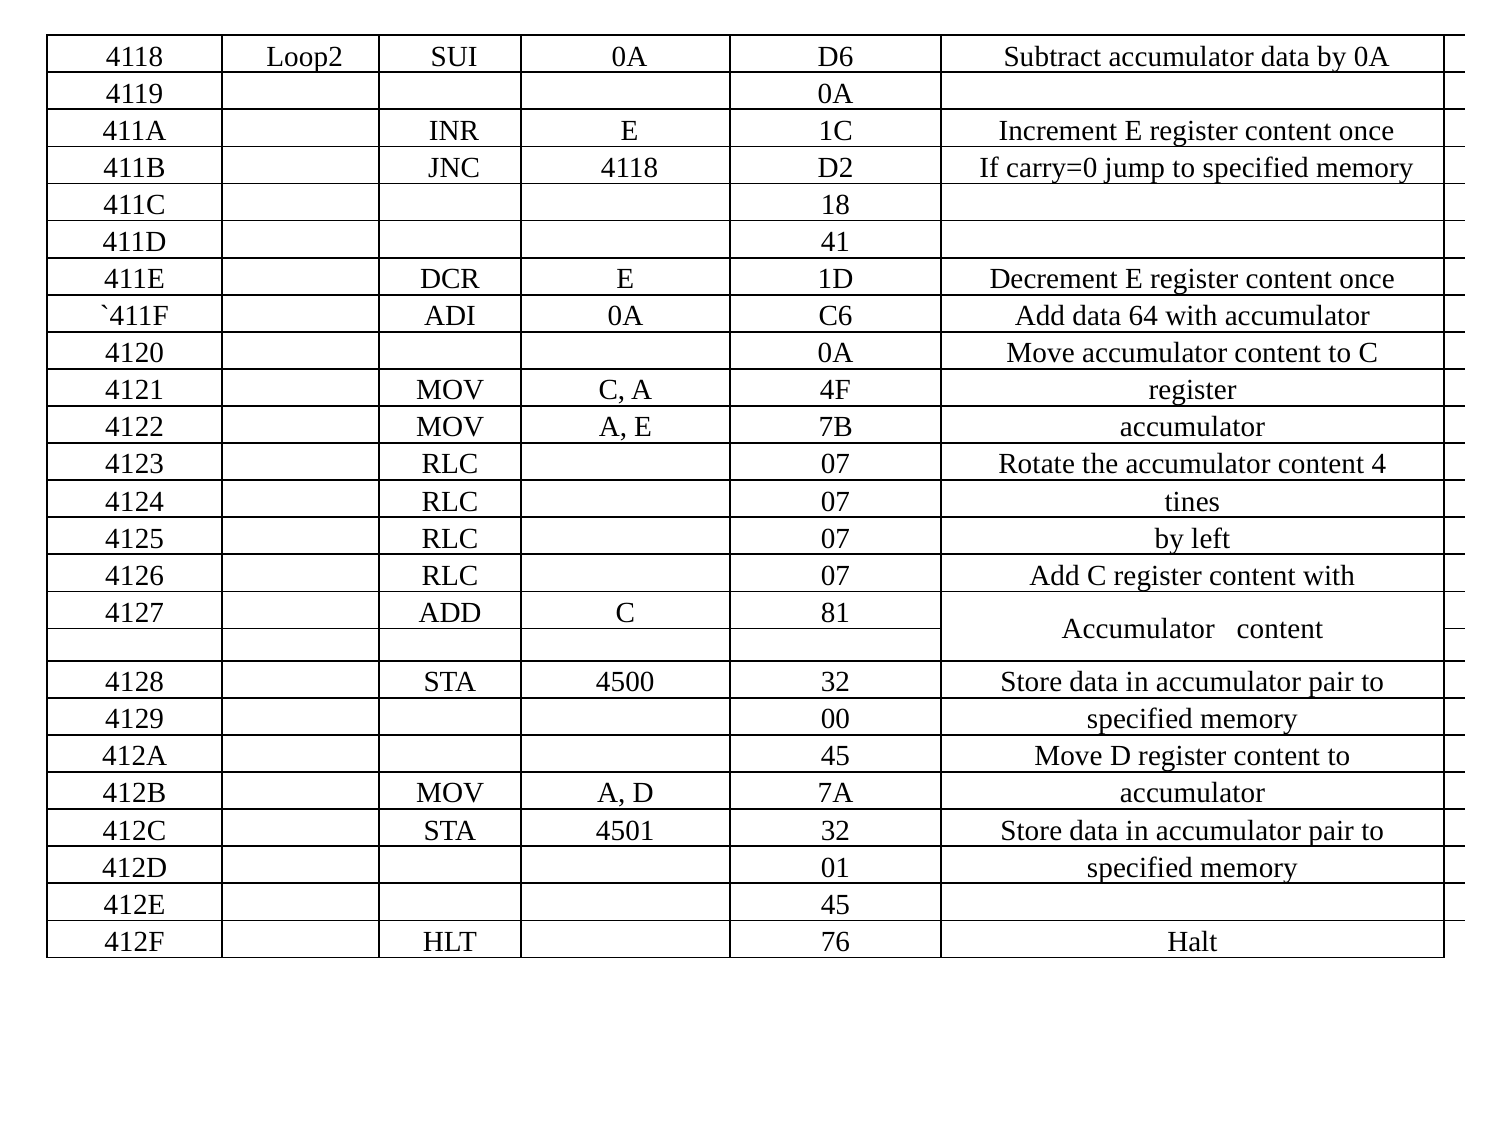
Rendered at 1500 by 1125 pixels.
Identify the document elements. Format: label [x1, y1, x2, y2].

table_cell [731, 884, 940, 920]
table_header [48, 36, 221, 71]
table_cell [380, 184, 520, 220]
table_cell [380, 110, 520, 146]
table_cell [1445, 736, 1465, 771]
table_cell [942, 518, 1443, 553]
table_cell [731, 221, 940, 257]
table_cell [380, 259, 520, 294]
table_cell [522, 110, 729, 146]
table_cell [48, 259, 221, 294]
table_cell [1445, 518, 1465, 553]
table_cell [731, 921, 940, 957]
table_cell [223, 407, 378, 442]
table_cell [1445, 773, 1465, 808]
table_cell [942, 884, 1443, 920]
table_cell [942, 110, 1443, 146]
table_cell [223, 810, 378, 845]
table_cell [223, 333, 378, 368]
table_cell [942, 662, 1443, 697]
table_cell [1445, 259, 1465, 294]
table_cell [1445, 699, 1465, 734]
table_cell [522, 736, 729, 771]
table_cell [380, 921, 520, 957]
table_cell [380, 481, 520, 516]
table_cell [522, 810, 729, 845]
table_cell [731, 259, 940, 294]
table_cell [522, 444, 729, 479]
table_cell [223, 296, 378, 331]
table_cell [942, 444, 1443, 479]
table_cell [1445, 147, 1465, 183]
table_cell [522, 296, 729, 331]
table_cell [1445, 407, 1465, 442]
table_cell [731, 110, 940, 146]
table_cell [380, 296, 520, 331]
table_cell [380, 370, 520, 405]
table_cell [942, 147, 1443, 183]
table_cell [731, 370, 940, 405]
table_cell [223, 73, 378, 108]
table_cell [942, 184, 1443, 220]
table_cell [380, 518, 520, 553]
table_cell [731, 481, 940, 516]
table_cell [522, 407, 729, 442]
table_cell [223, 662, 378, 697]
table_cell [522, 629, 729, 660]
table_cell [48, 810, 221, 845]
table_cell [942, 699, 1443, 734]
table_cell [1445, 110, 1465, 146]
table_cell [380, 444, 520, 479]
table_cell [942, 810, 1443, 845]
table_cell [731, 555, 940, 591]
table_cell [380, 884, 520, 920]
table_cell [48, 444, 221, 479]
table_cell [942, 736, 1443, 771]
table_cell [731, 629, 940, 660]
table_cell [48, 518, 221, 553]
table_cell [942, 370, 1443, 405]
table_cell [731, 810, 940, 845]
table_header [380, 36, 520, 71]
table_cell [48, 629, 221, 660]
table_cell [1445, 73, 1465, 108]
table_cell [223, 147, 378, 183]
table_cell [48, 884, 221, 920]
table_cell [48, 481, 221, 516]
table_cell [942, 73, 1443, 108]
table_cell [48, 407, 221, 442]
table_cell [380, 699, 520, 734]
table_cell [731, 407, 940, 442]
table_cell [731, 444, 940, 479]
table_cell [223, 518, 378, 553]
table_cell [522, 481, 729, 516]
table_cell [380, 847, 520, 882]
table_cell [942, 407, 1443, 442]
table_cell [522, 699, 729, 734]
table_cell [942, 259, 1443, 294]
table_header [1445, 36, 1465, 71]
table_header [223, 36, 378, 71]
table_cell [1445, 184, 1465, 220]
table_cell [942, 296, 1443, 331]
table_cell [223, 592, 378, 628]
table_cell [522, 259, 729, 294]
table_cell [1445, 296, 1465, 331]
table_cell [522, 221, 729, 257]
table_cell [1445, 847, 1465, 882]
table_cell [731, 736, 940, 771]
table_cell [942, 333, 1443, 368]
table_cell [48, 147, 221, 183]
table_header [942, 36, 1443, 71]
table_cell [731, 296, 940, 331]
table_cell [48, 221, 221, 257]
table_cell [731, 773, 940, 808]
table_cell [522, 662, 729, 697]
table_cell [522, 184, 729, 220]
table_cell [1445, 555, 1465, 591]
table_cell [48, 662, 221, 697]
table_cell [223, 444, 378, 479]
table_cell [380, 407, 520, 442]
table_cell [522, 773, 729, 808]
table_cell [48, 370, 221, 405]
table_cell [380, 333, 520, 368]
table_cell [522, 555, 729, 591]
table_cell [223, 370, 378, 405]
table_cell [223, 699, 378, 734]
table_cell [48, 555, 221, 591]
table_cell [48, 736, 221, 771]
table_cell [731, 592, 940, 628]
table_cell [1445, 921, 1465, 958]
table_cell [223, 884, 378, 920]
table_cell [942, 773, 1443, 808]
table_cell [380, 592, 520, 628]
table_cell [380, 147, 520, 183]
table_cell [48, 296, 221, 331]
table_cell [1445, 810, 1465, 845]
table_cell [223, 184, 378, 220]
table_cell [380, 73, 520, 108]
table_cell [223, 736, 378, 771]
table_cell [522, 884, 729, 920]
table_cell [1445, 592, 1465, 628]
table_cell [223, 555, 378, 591]
table_cell [48, 773, 221, 808]
table_cell [522, 592, 729, 628]
table_cell [731, 147, 940, 183]
table_cell [48, 110, 221, 146]
table_cell [731, 847, 940, 882]
table_cell [223, 921, 378, 957]
table_cell [522, 370, 729, 405]
table_cell [1445, 221, 1465, 257]
table_cell [380, 662, 520, 697]
table_cell [223, 481, 378, 516]
table_cell [522, 921, 729, 957]
table_cell [223, 259, 378, 294]
table_cell [223, 221, 378, 257]
table_cell [380, 555, 520, 591]
table_cell [223, 847, 378, 882]
table_cell [1445, 629, 1465, 660]
table_cell [380, 221, 520, 257]
table_cell [1445, 370, 1465, 405]
table_cell [731, 518, 940, 553]
table_cell [731, 662, 940, 697]
table_cell [731, 333, 940, 368]
table_cell [1445, 884, 1465, 920]
table_cell [223, 629, 378, 660]
table_header [731, 36, 940, 71]
table_cell [380, 810, 520, 845]
table_cell [48, 921, 221, 957]
table_cell [522, 847, 729, 882]
table_cell [223, 773, 378, 808]
table_cell [942, 847, 1443, 882]
table_cell [942, 921, 1443, 957]
table_cell [48, 73, 221, 108]
table_header [522, 36, 729, 71]
table_cell [48, 699, 221, 734]
table_cell [48, 333, 221, 368]
table_cell [942, 221, 1443, 257]
table_cell [48, 847, 221, 882]
table_cell [522, 147, 729, 183]
table_cell [380, 736, 520, 771]
table_cell [942, 481, 1443, 516]
table_cell [1445, 662, 1465, 697]
table_cell [731, 699, 940, 734]
table_cell [223, 110, 378, 146]
table_cell [380, 629, 520, 660]
table_cell [48, 592, 221, 628]
table_cell [1445, 481, 1465, 516]
table_cell [942, 555, 1443, 591]
table_cell [522, 518, 729, 553]
table_cell [380, 773, 520, 808]
table_cell [1445, 333, 1465, 368]
table_cell [522, 333, 729, 368]
table_cell [1445, 444, 1465, 479]
table_cell [522, 73, 729, 108]
table_cell [731, 73, 940, 108]
table_cell [731, 184, 940, 220]
table_cell [48, 184, 221, 220]
table_cell [942, 592, 1443, 660]
